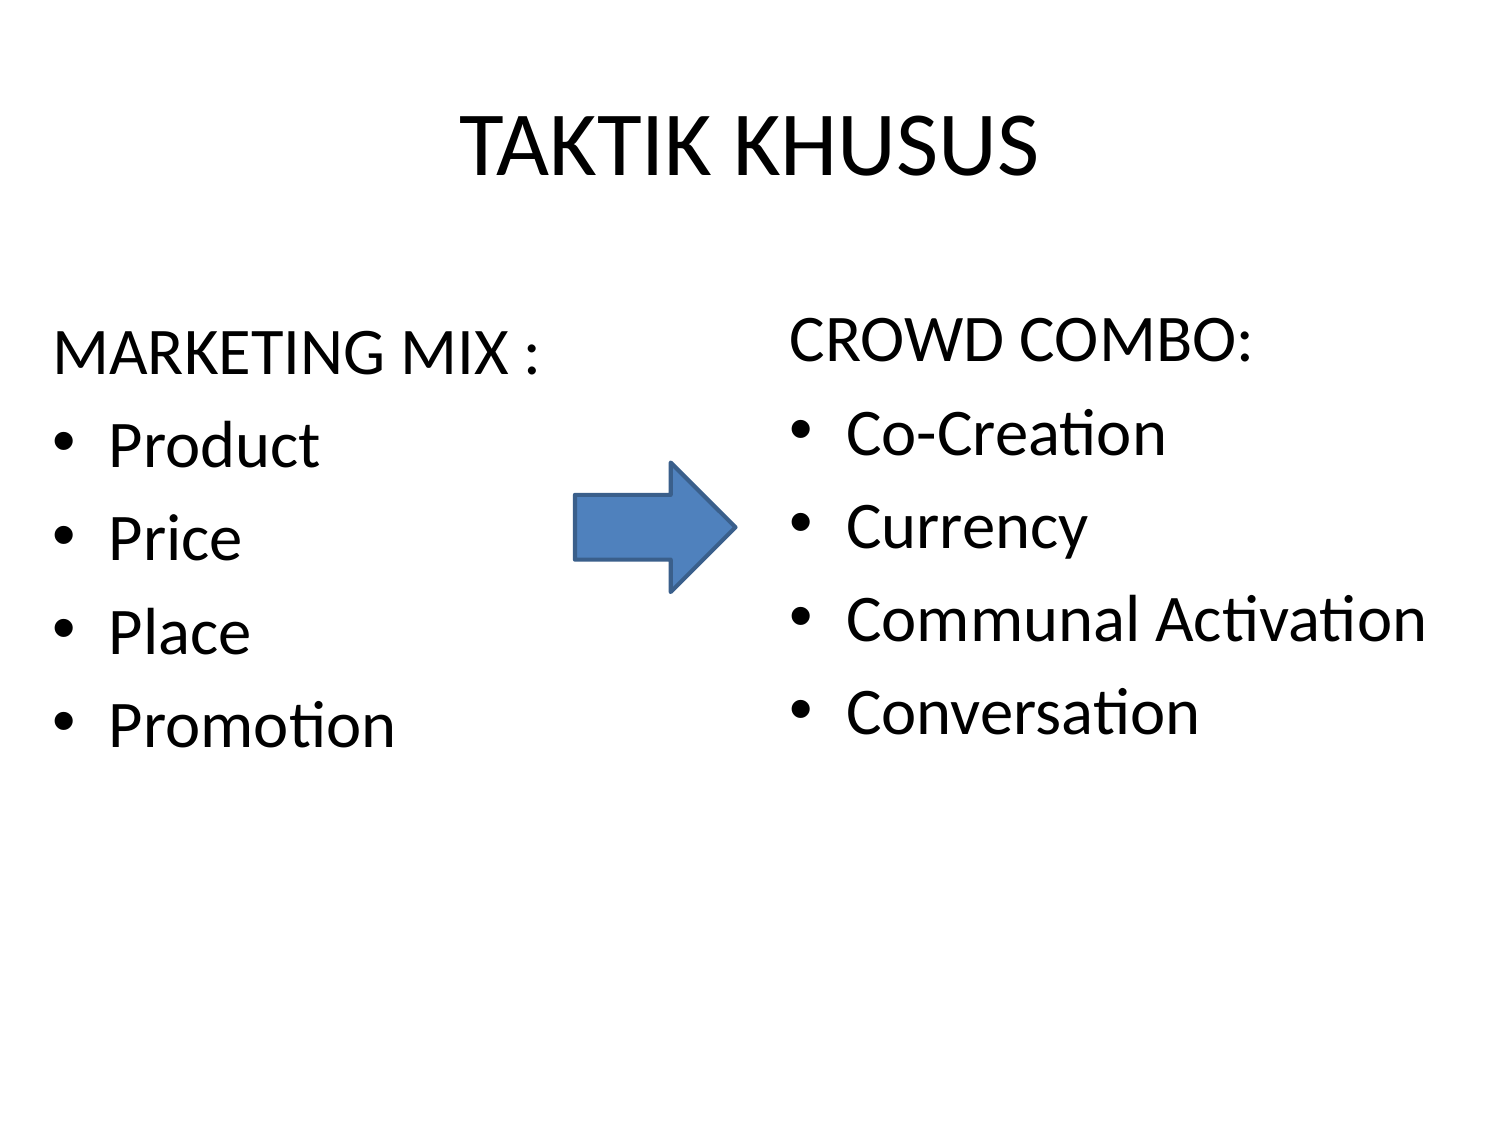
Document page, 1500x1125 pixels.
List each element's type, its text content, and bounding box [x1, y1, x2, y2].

list MARKETING MIX : Product Price Place Promotion [37, 299, 575, 763]
title TAKTIK KHUSUS [75, 45, 1425, 233]
text_box [572, 460, 738, 594]
text_box CROWD COMBO: Co-Creation Currency Communal Activation Conversation [774, 287, 1500, 750]
